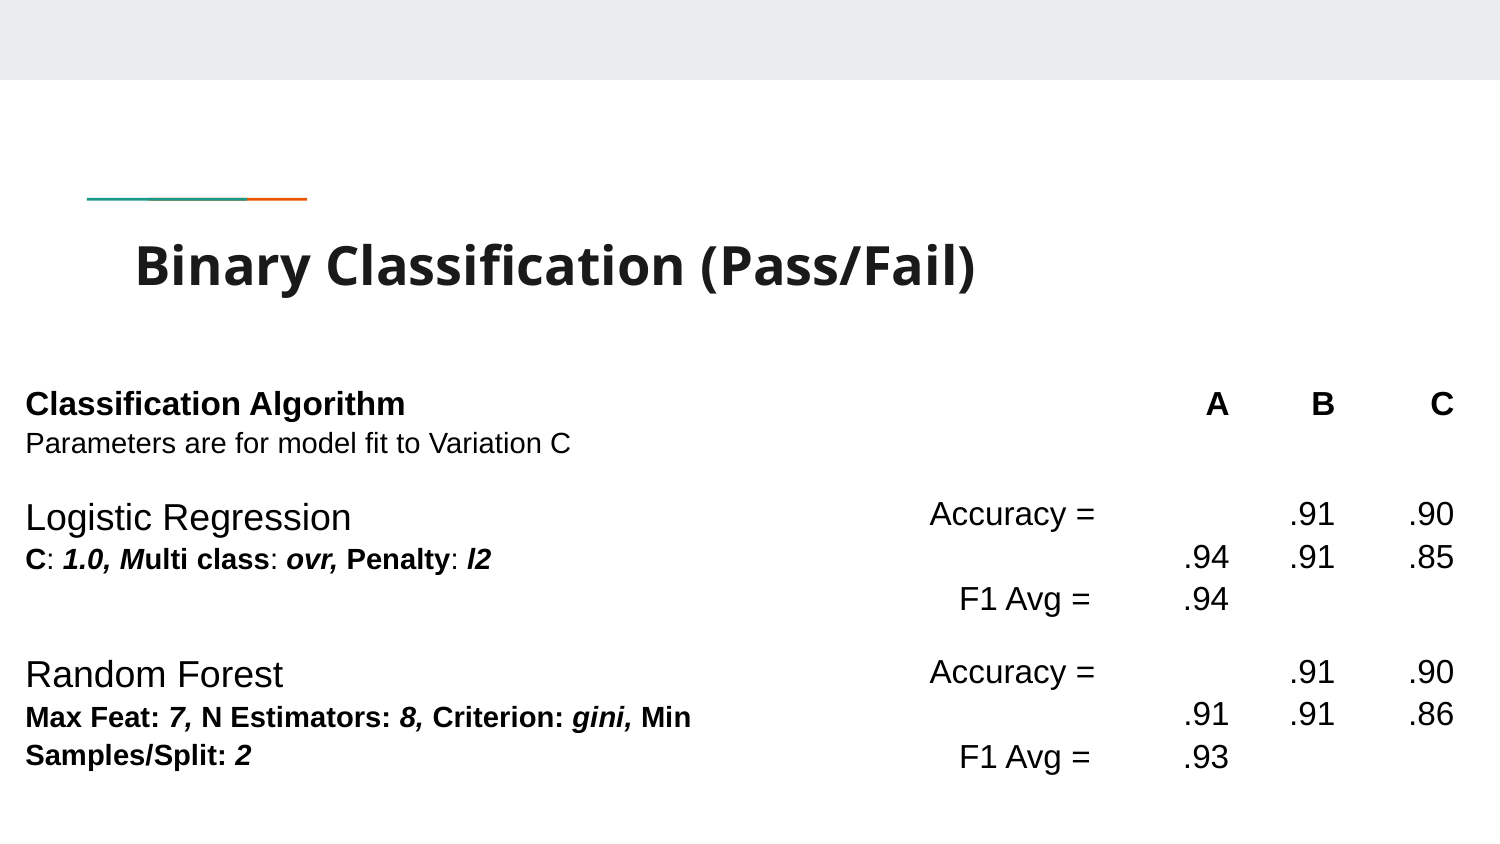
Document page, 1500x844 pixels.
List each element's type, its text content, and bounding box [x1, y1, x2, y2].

table_cell Random Forest Max Feat: 7, N Estimators: 8, Criterion: gini, Min Samples/Split: 2 [11, 633, 914, 807]
table_cell .90 .85 [1350, 475, 1469, 633]
title Binary Classification (Pass/Fail) [119, 216, 1381, 305]
table_header A [914, 365, 1245, 475]
table_cell .91 .91 [1245, 475, 1350, 633]
table_cell Accuracy = .94 F1 Avg = .94 [914, 475, 1245, 633]
table_header Classification Algorithm Parameters are for model fit to Variation C [11, 365, 914, 475]
table_cell .90 .86 [1350, 633, 1469, 807]
table_cell Accuracy = .91 F1 Avg = .93 [914, 633, 1245, 807]
table_cell .91 .91 [1245, 633, 1350, 807]
table_header C [1350, 365, 1469, 475]
table_header B [1245, 365, 1350, 475]
table_cell Logistic Regression C: 1.0, Multi class: ovr, Penalty: l2 [11, 475, 914, 633]
